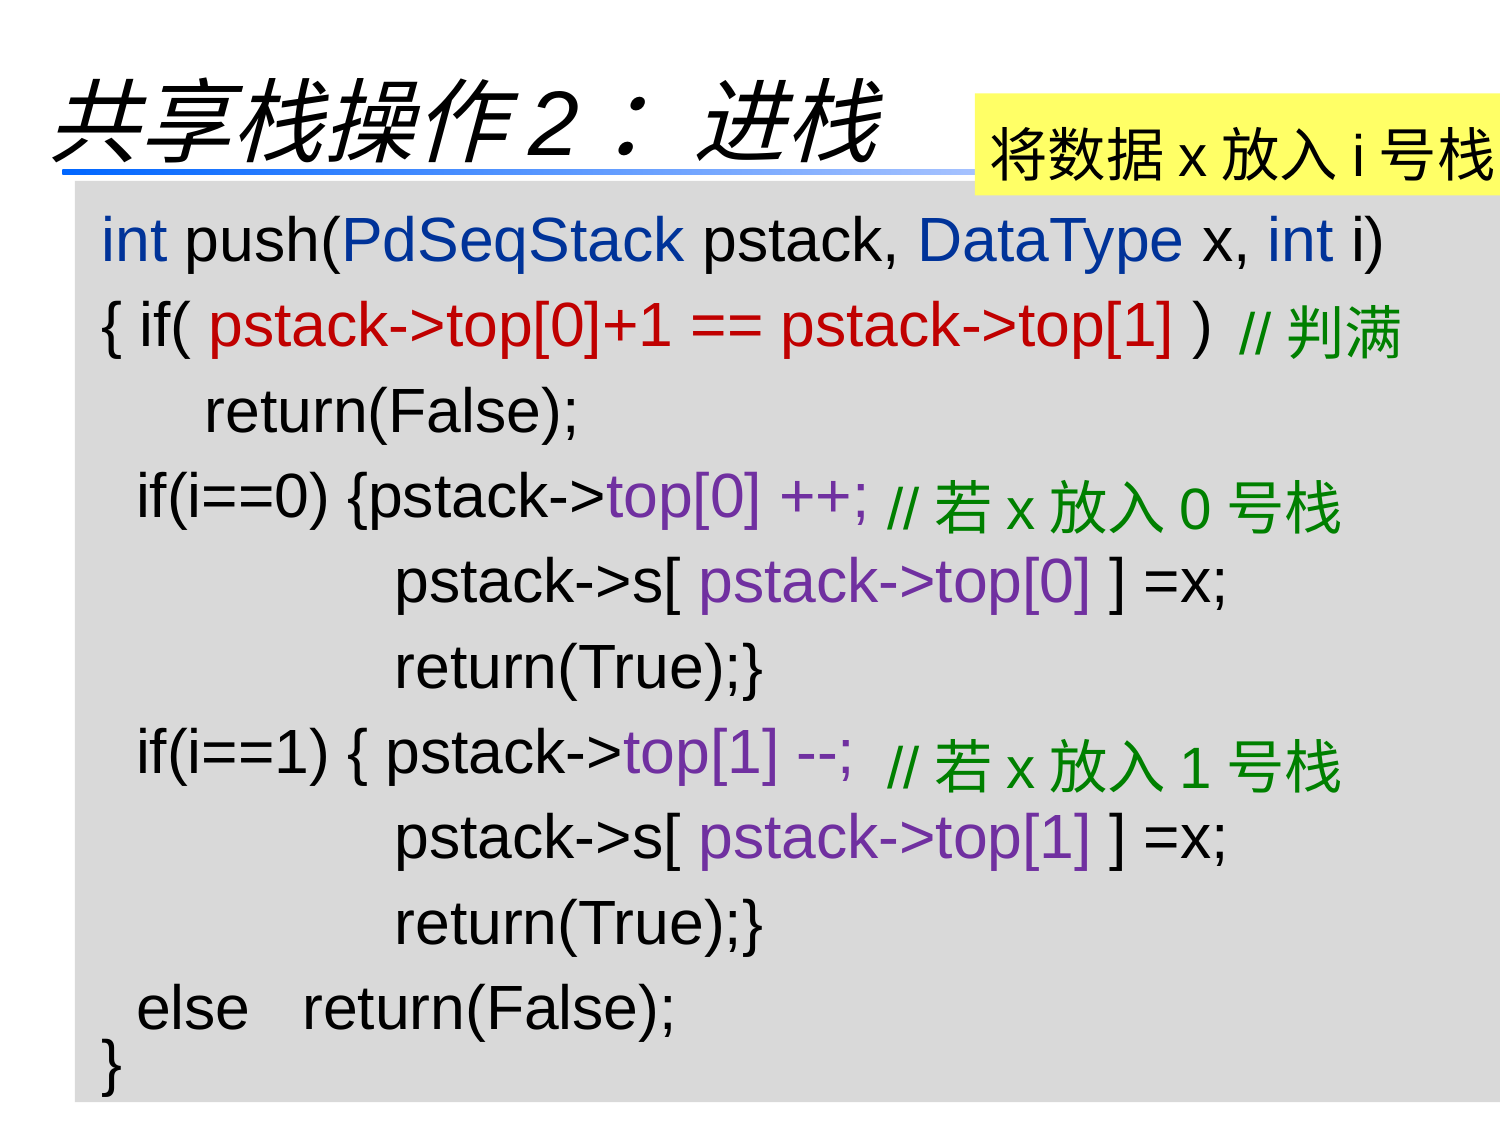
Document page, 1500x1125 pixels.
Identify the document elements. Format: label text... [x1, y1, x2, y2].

text_box //判满 [1224, 274, 1500, 374]
title 共享栈操作2：进栈 [0, 24, 1138, 213]
text_box //若x放入0号栈 [872, 450, 1500, 549]
text_box int push(PdSeqStack pstack, DataType x, int i) { if( pstack->top[0]+1 == pstack->top[1] ) return(False); if(i==0) {pstack->top[0] ++; pstack->s[ pstack->top[0] ] =x; return(True);} if(i==1) { pstack->top[1] --; pstack->s[ pstack->top[1] ] =x; return(True);} else return(False); } [74, 196, 1500, 1103]
text_box //若x放入1号栈 [872, 708, 1500, 808]
text_box 将数据x放入i号栈 [974, 93, 1500, 196]
